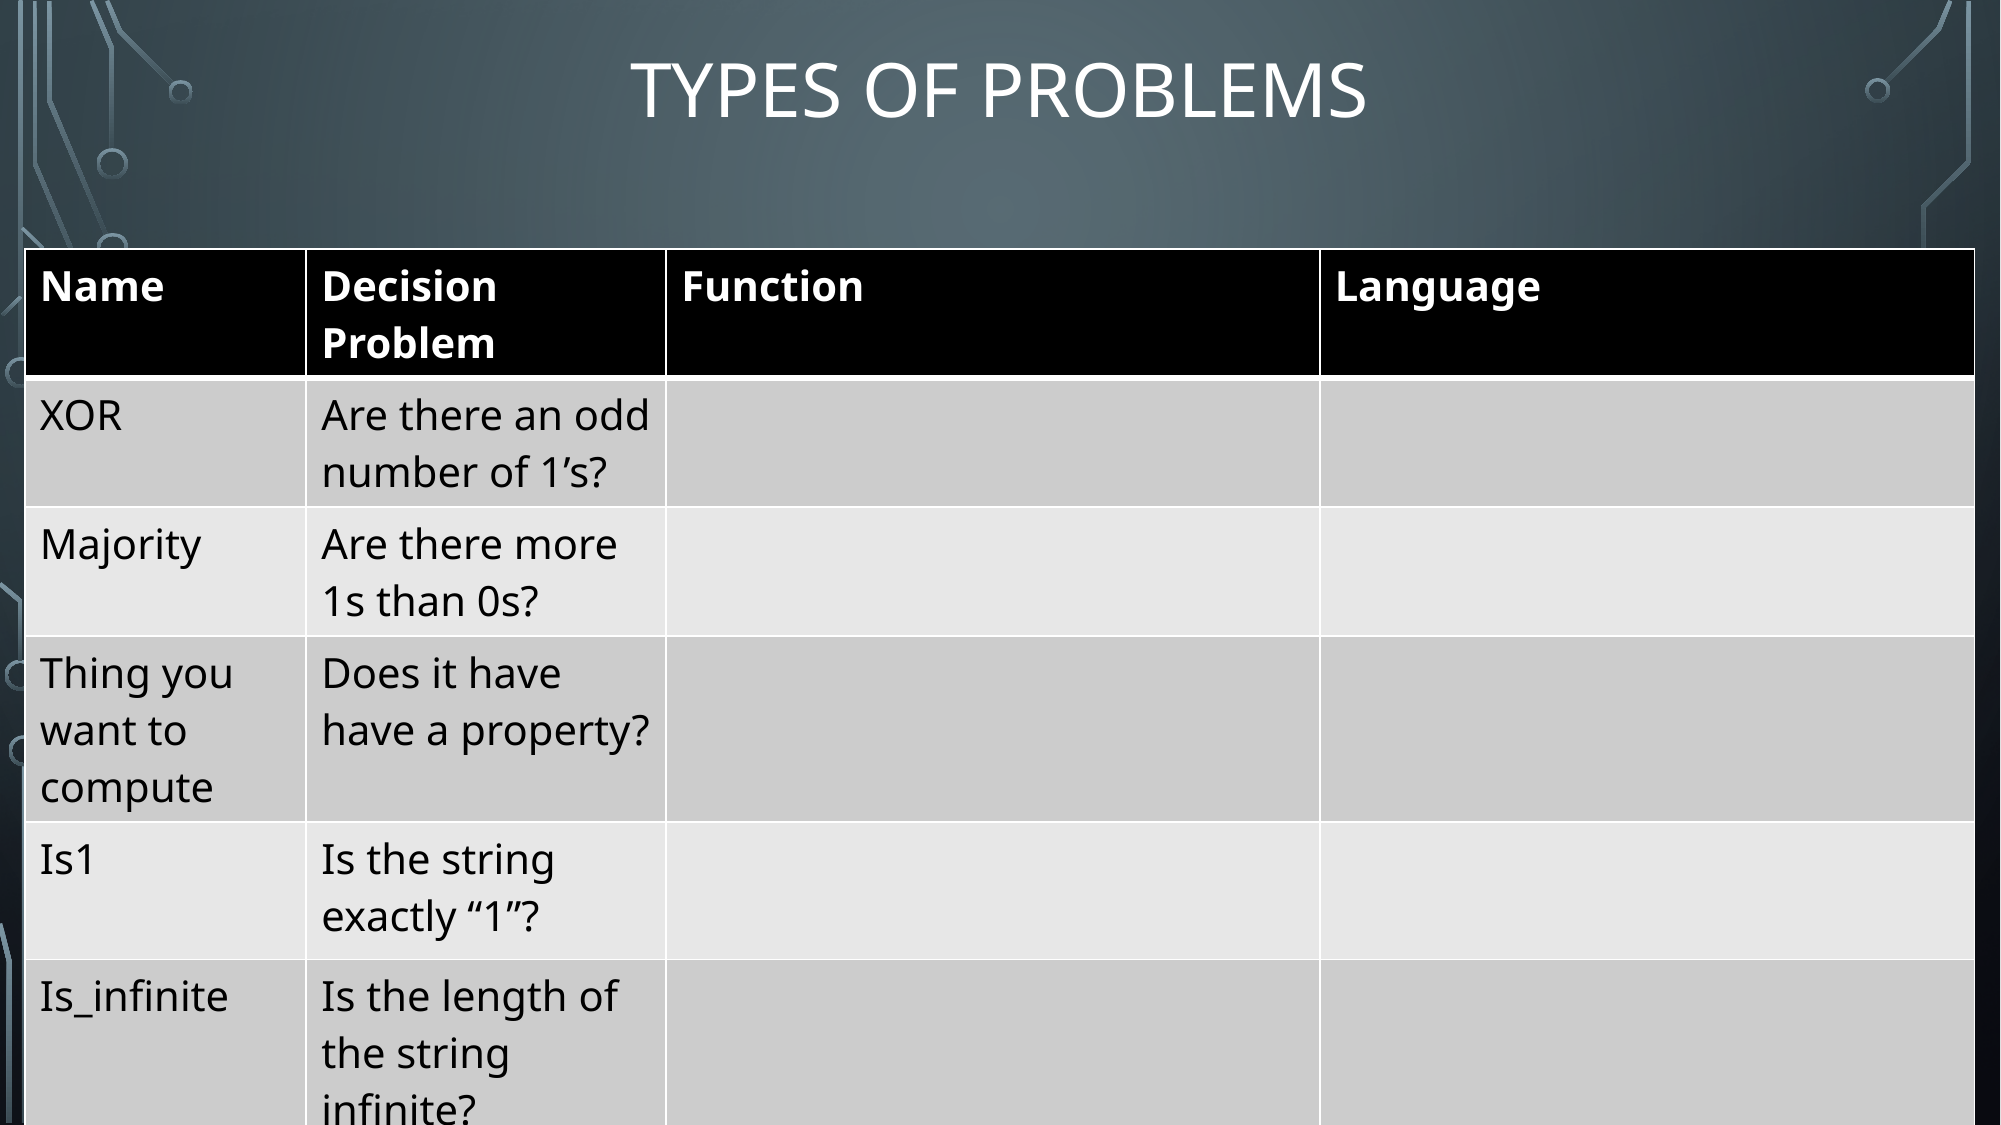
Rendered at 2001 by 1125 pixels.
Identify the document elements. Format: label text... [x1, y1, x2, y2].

title Types of Problems [187, 38, 1813, 149]
